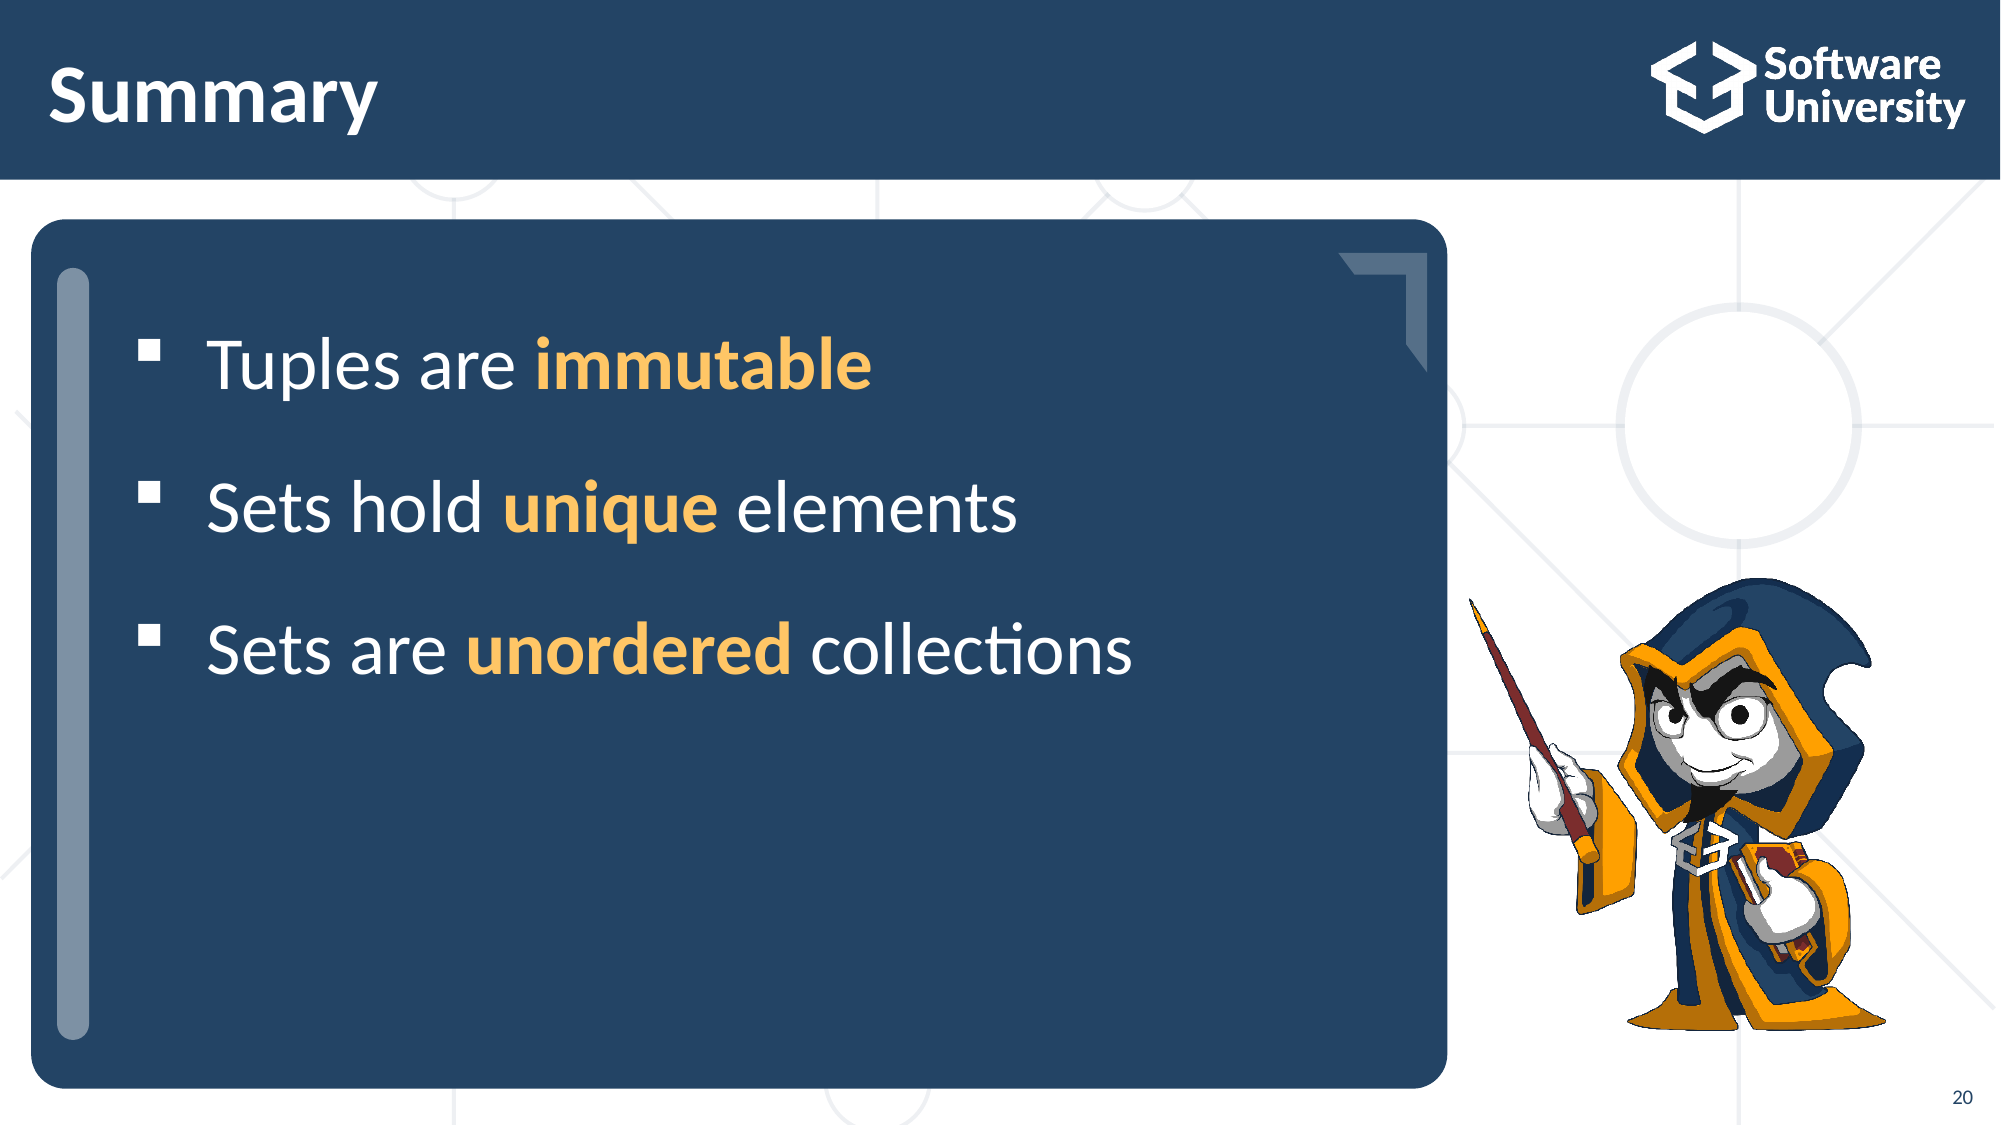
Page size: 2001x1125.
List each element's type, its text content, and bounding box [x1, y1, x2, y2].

title Summary [31, 16, 1625, 162]
picture [1452, 537, 1927, 1050]
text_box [30, 219, 1448, 1089]
text_box Tuples are immutable Sets hold unique elements Sets are unordered collections [114, 1059, 1453, 1125]
text_box [1452, 275, 1643, 453]
slide_number 20 [1927, 1067, 1989, 1117]
picture [1651, 41, 1966, 134]
